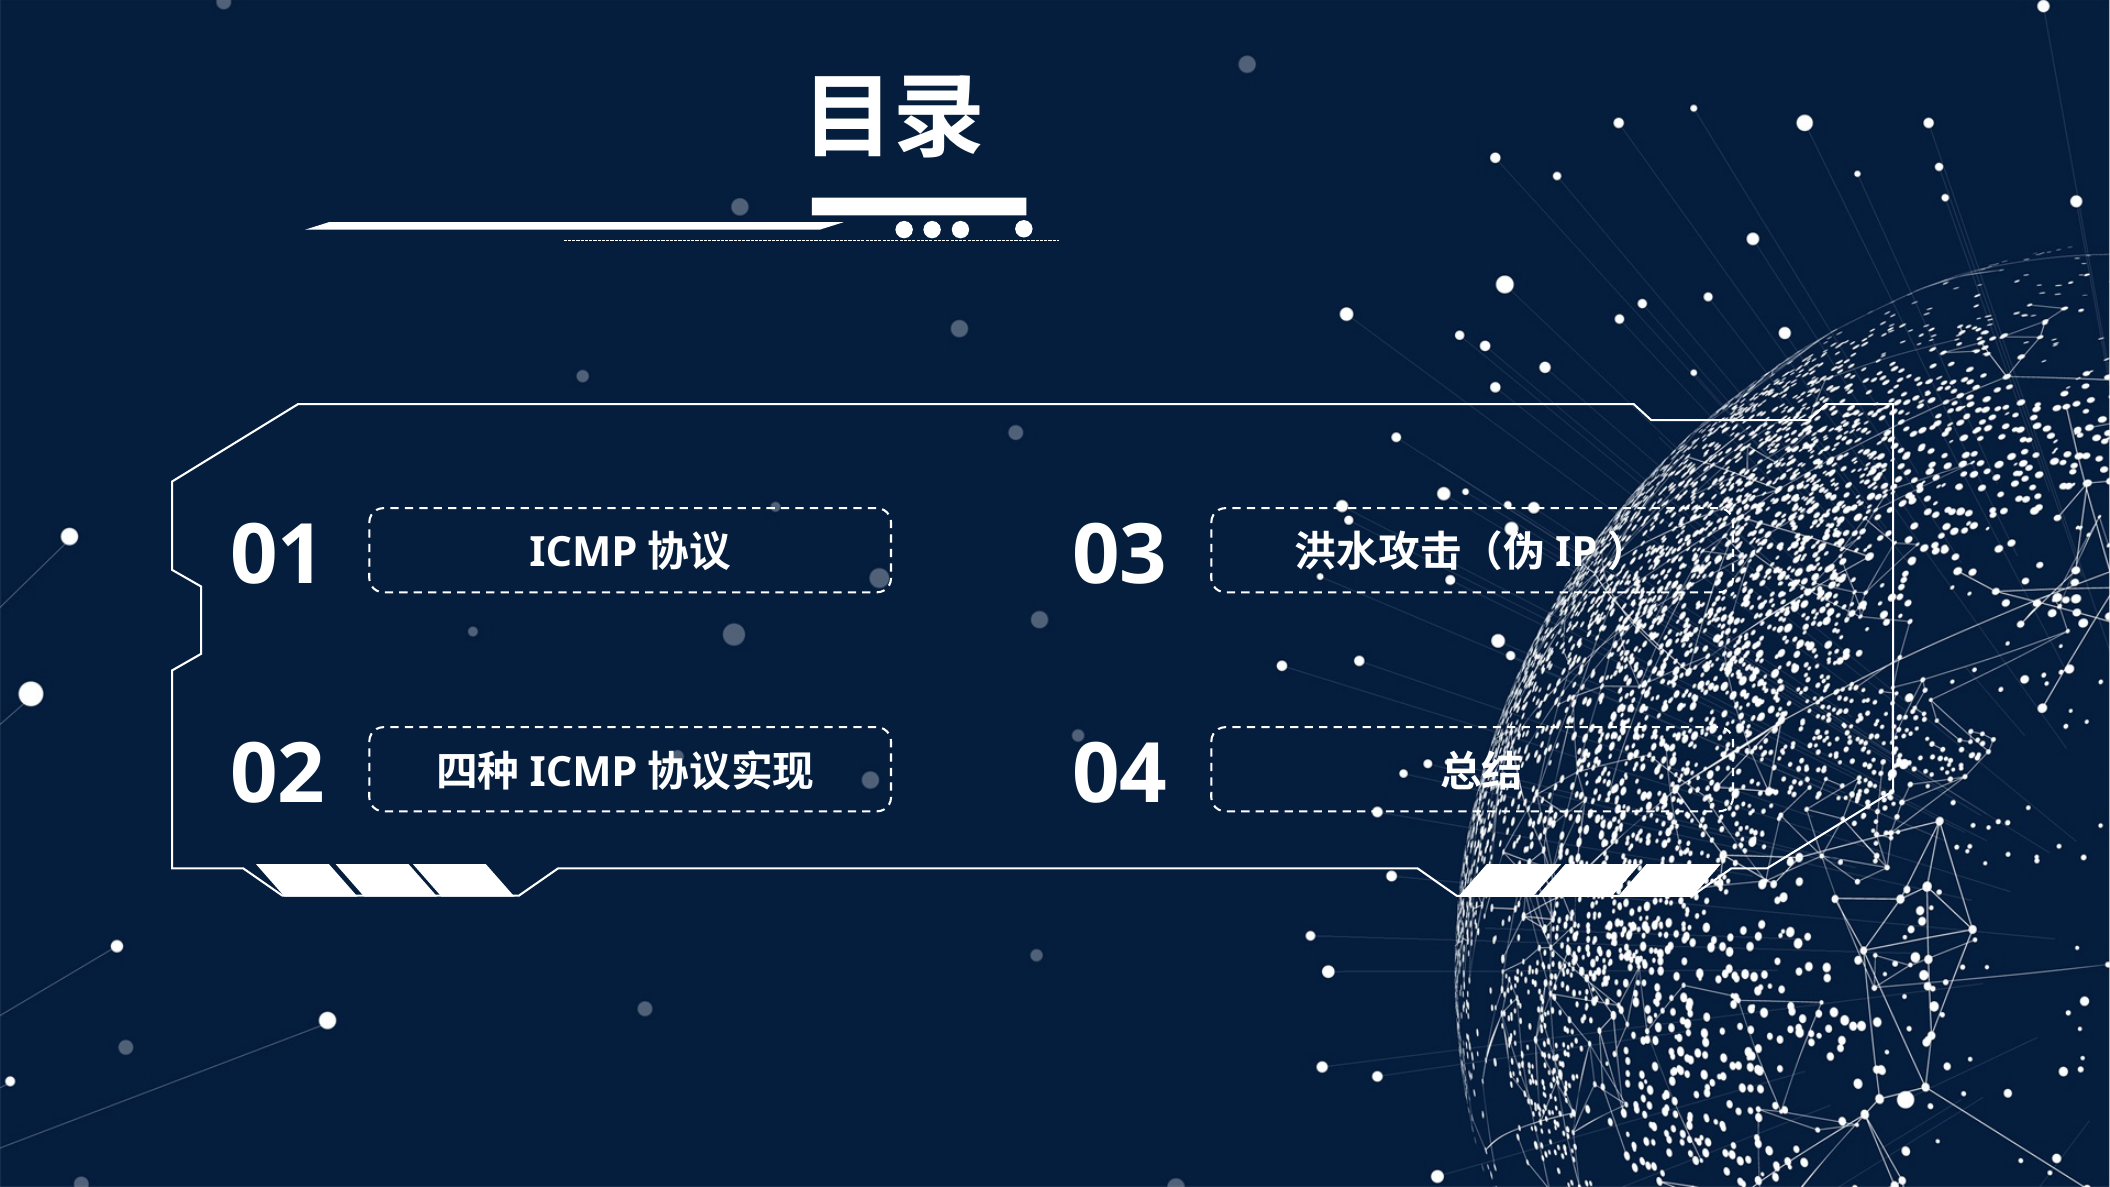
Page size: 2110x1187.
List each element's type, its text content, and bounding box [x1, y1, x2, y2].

text_box 目录 [787, 50, 1054, 176]
picture [0, 0, 2110, 1187]
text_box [304, 197, 1060, 241]
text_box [172, 404, 1894, 896]
